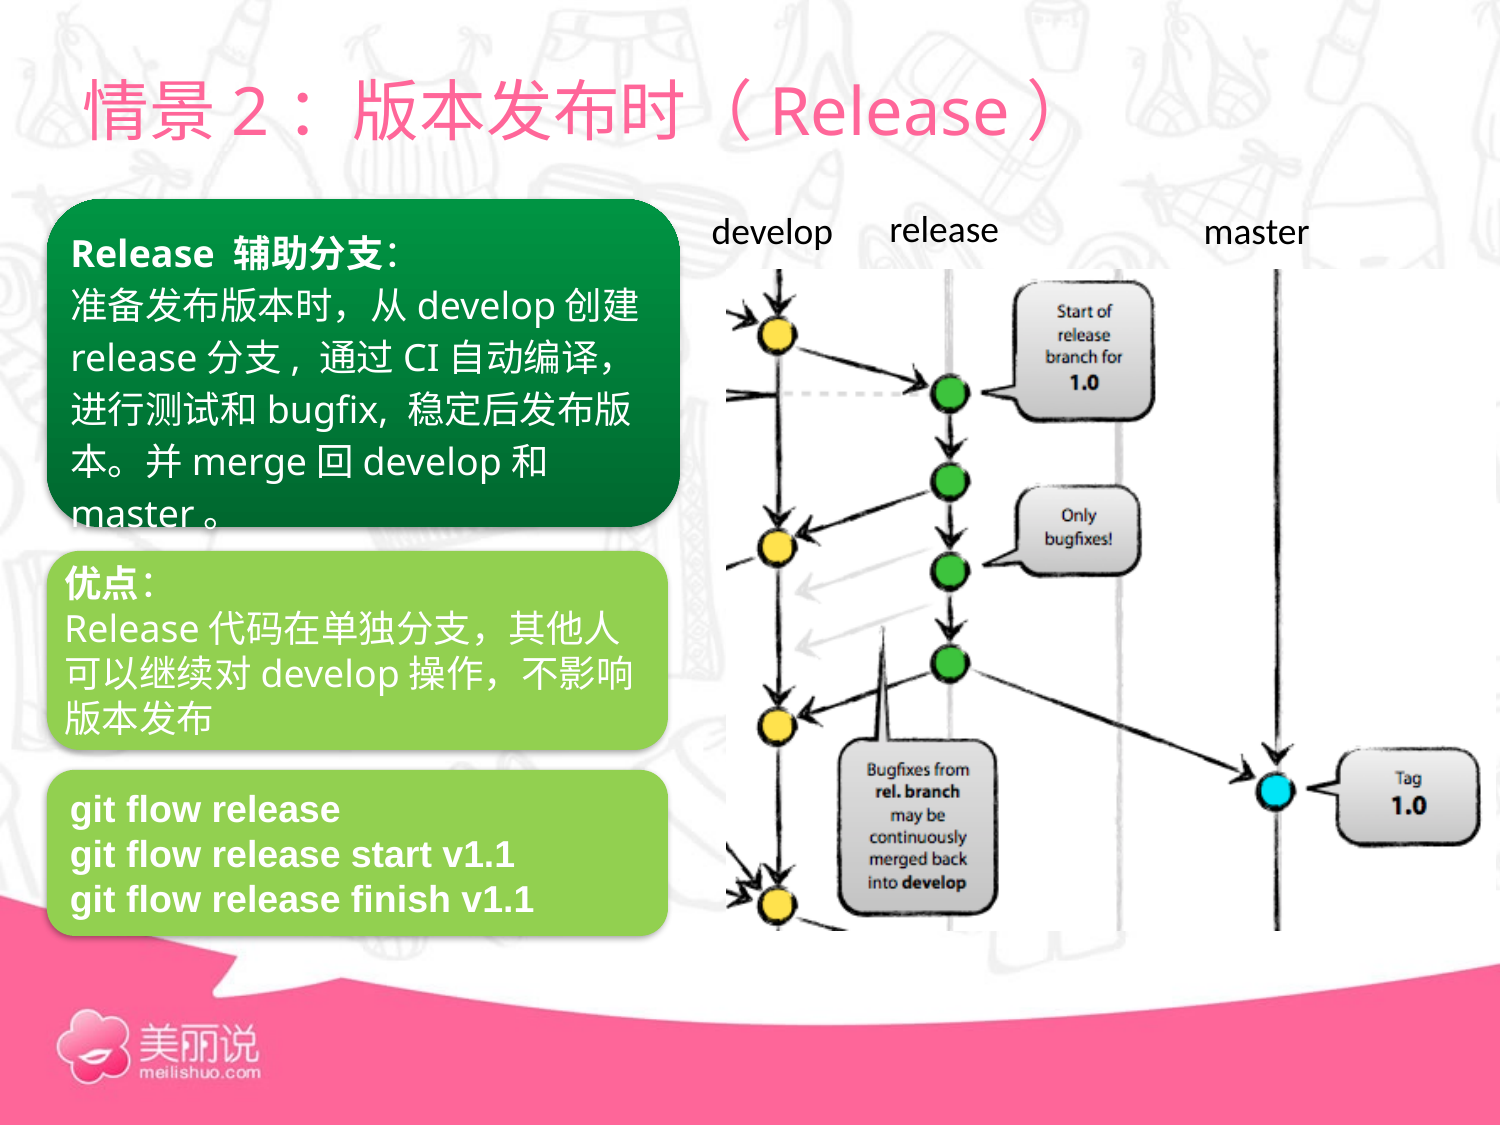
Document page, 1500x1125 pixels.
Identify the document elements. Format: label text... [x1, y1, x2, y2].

text_box develop [704, 199, 841, 260]
picture [0, 0, 1500, 1125]
text_box Release 辅助分支： 准备发布版本时，从develop创建release分支, 通过CI自动编译，进行测试和bugfix, 稳定后发布版本。并merge回develop和master。 [46, 199, 680, 528]
text_box master [1196, 199, 1318, 260]
title 情景2：版本发布时（Release） [74, 0, 1426, 219]
text_box release [881, 197, 1008, 258]
text_box git flow release git flow release start v1.1 git flow release finish v1.1 [46, 769, 668, 936]
text_box 优点： Release代码在单独分支，其他人可以继续对develop操作，不影响版本发布 [46, 550, 668, 751]
